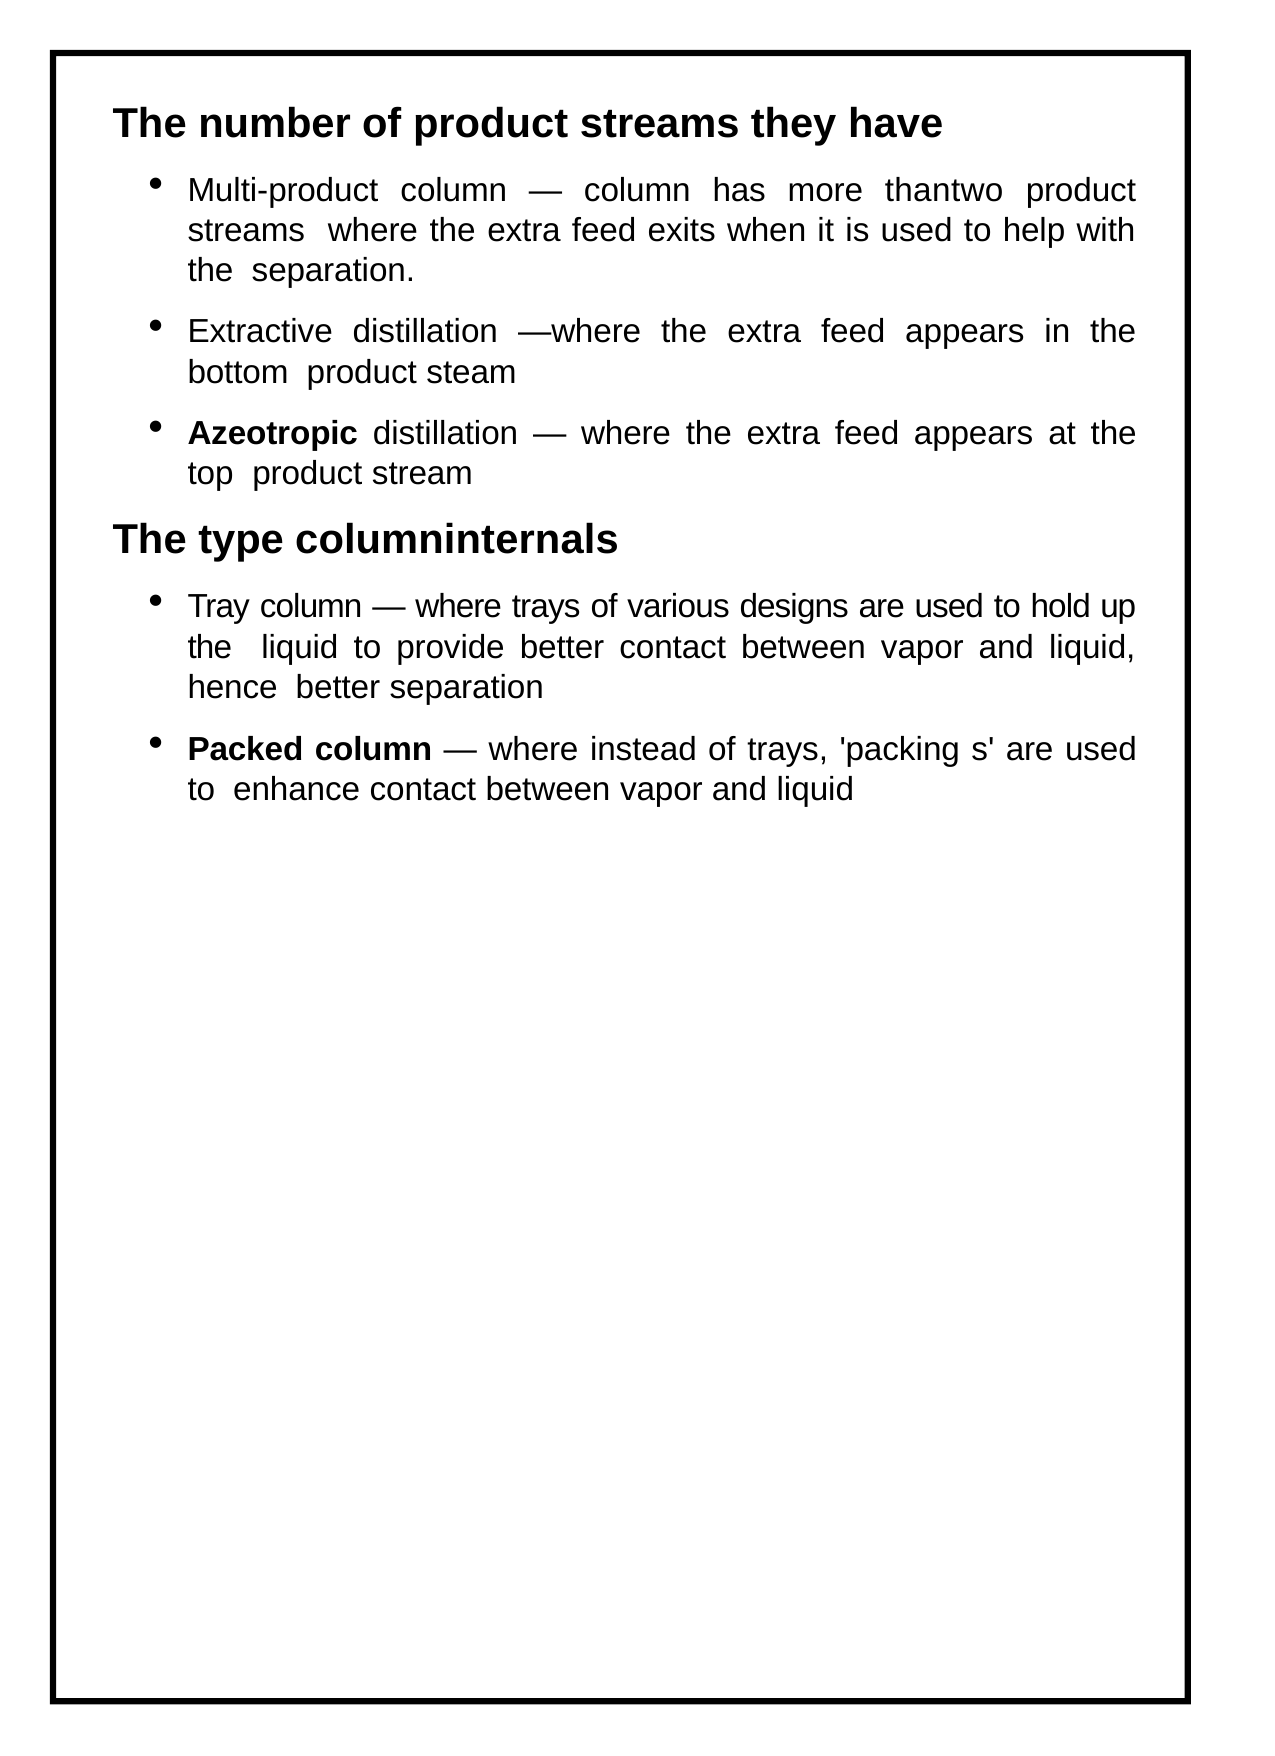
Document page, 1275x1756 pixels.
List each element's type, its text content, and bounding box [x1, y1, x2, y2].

text_box [49, 49, 1191, 1705]
text_box The number of product streams they have Multi-product column — column has more thantwo product streams where the extra feed exits when it is used to help with the separation. Extractive distillation —where the extra feed appears in the bottom product steam Azeotropic distillation — where the extra feed appears at the top product stream The type columninternals Tray column — where trays of various designs are used to hold up the liquid to provide better contact between vapor and liquid, hence better separation Packed column — where instead of trays, 'packing s' are used to enhance contact between vapor and liquid [110, 65, 1138, 808]
